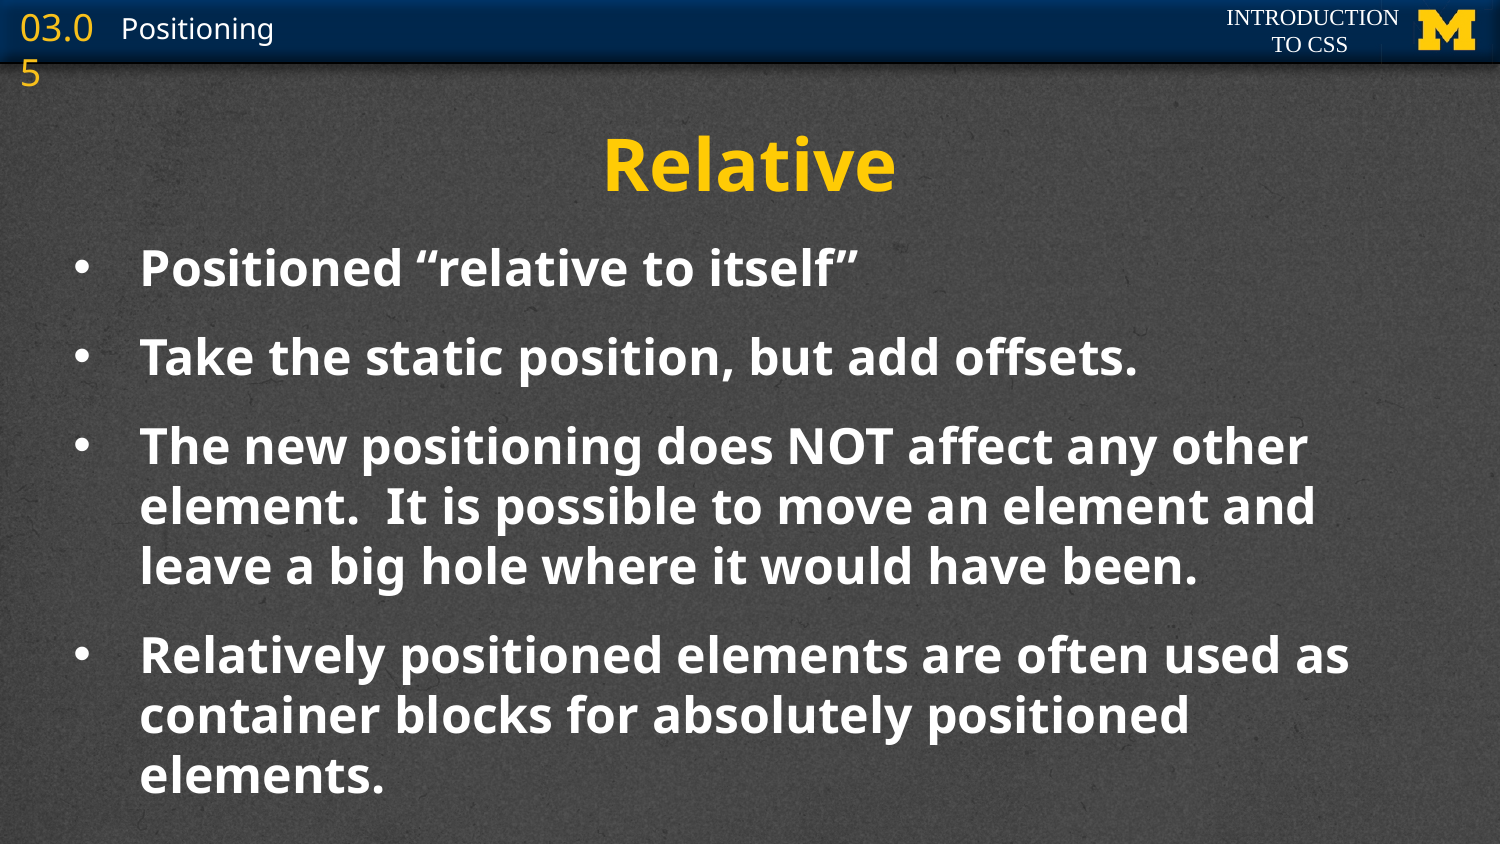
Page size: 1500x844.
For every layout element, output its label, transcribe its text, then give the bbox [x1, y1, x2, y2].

title Relative [58, 110, 1442, 226]
list Positioned “relative to itself” Take the static position, but add offsets. The new positioning does NOT affect any other element. It is possible to move an element and leave a big hole where it would have been. Relatively positioned elements are often used as container blocks for absolutely positioned elements. [58, 228, 1442, 813]
picture [0, 0, 1500, 844]
